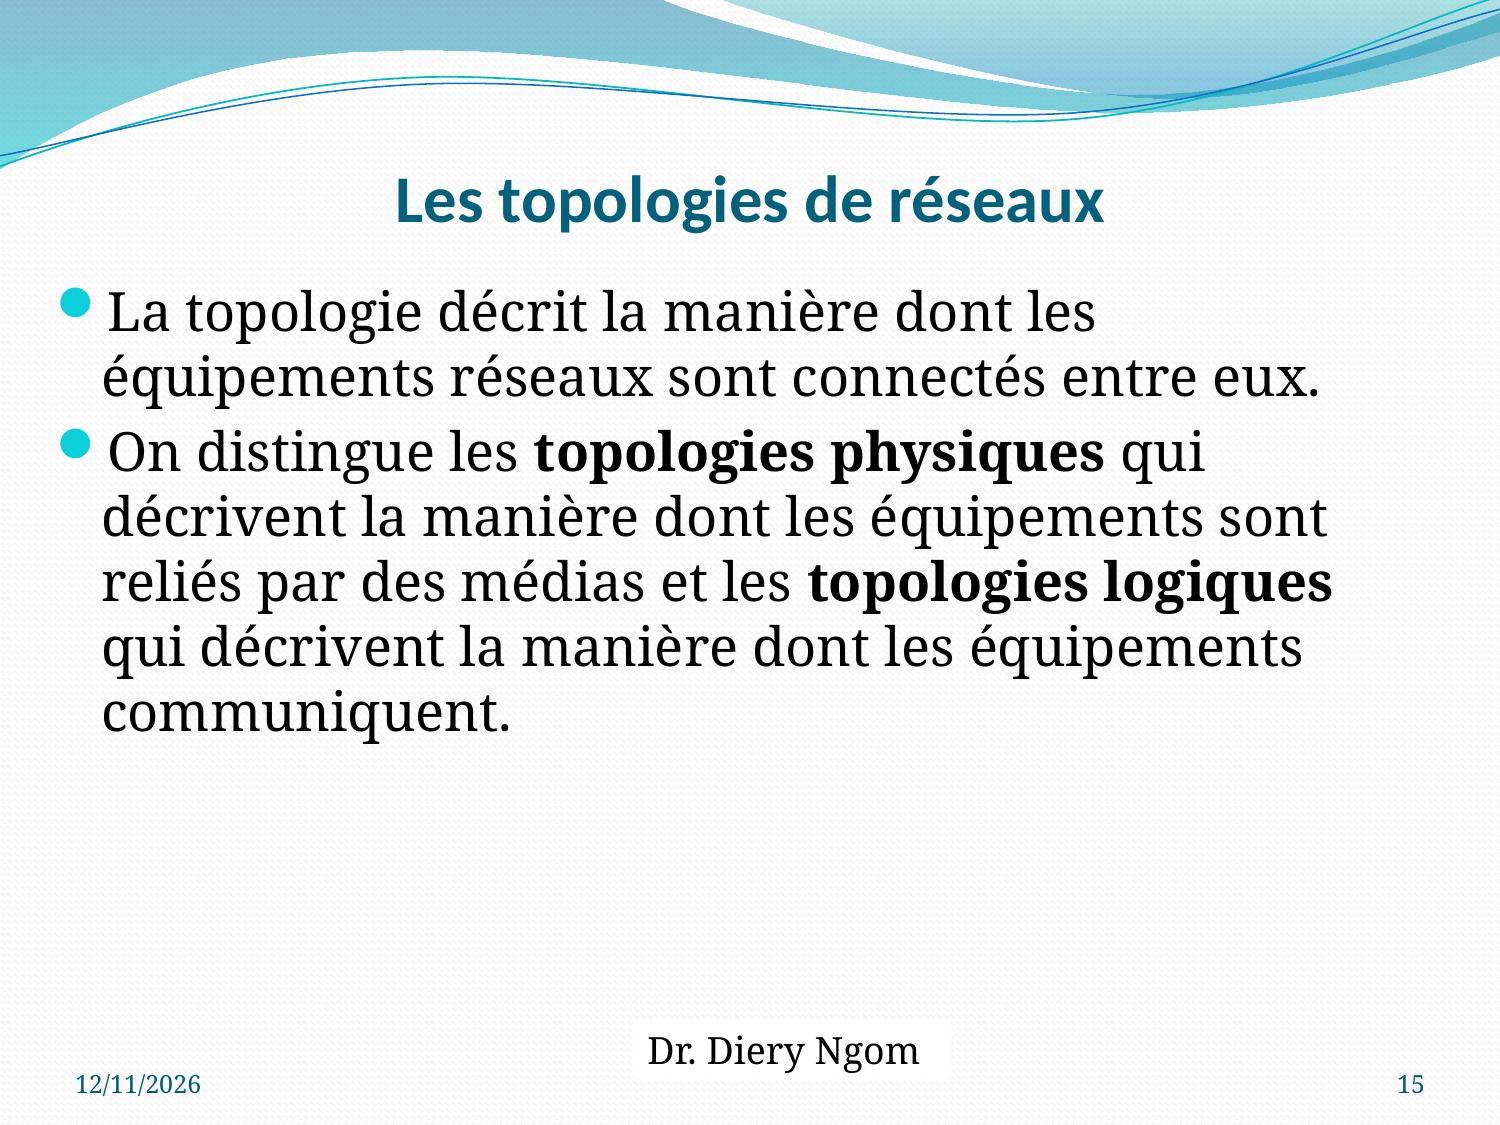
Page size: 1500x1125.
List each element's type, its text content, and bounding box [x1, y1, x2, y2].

text_box Dr. Diery Ngom [632, 1019, 952, 1080]
slide_number 15 [1299, 1042, 1425, 1103]
title Les topologies de réseaux [58, 140, 1443, 236]
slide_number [75, 1042, 425, 1103]
list La topologie décrit la manière dont les équipements réseaux sont connectés entre eux. On distingue les topologies physiques qui décrivent la manière dont les équipements sont reliés par des médias et les topologies logiques qui décrivent la manière dont les équipements communiquent. [41, 269, 1447, 1038]
